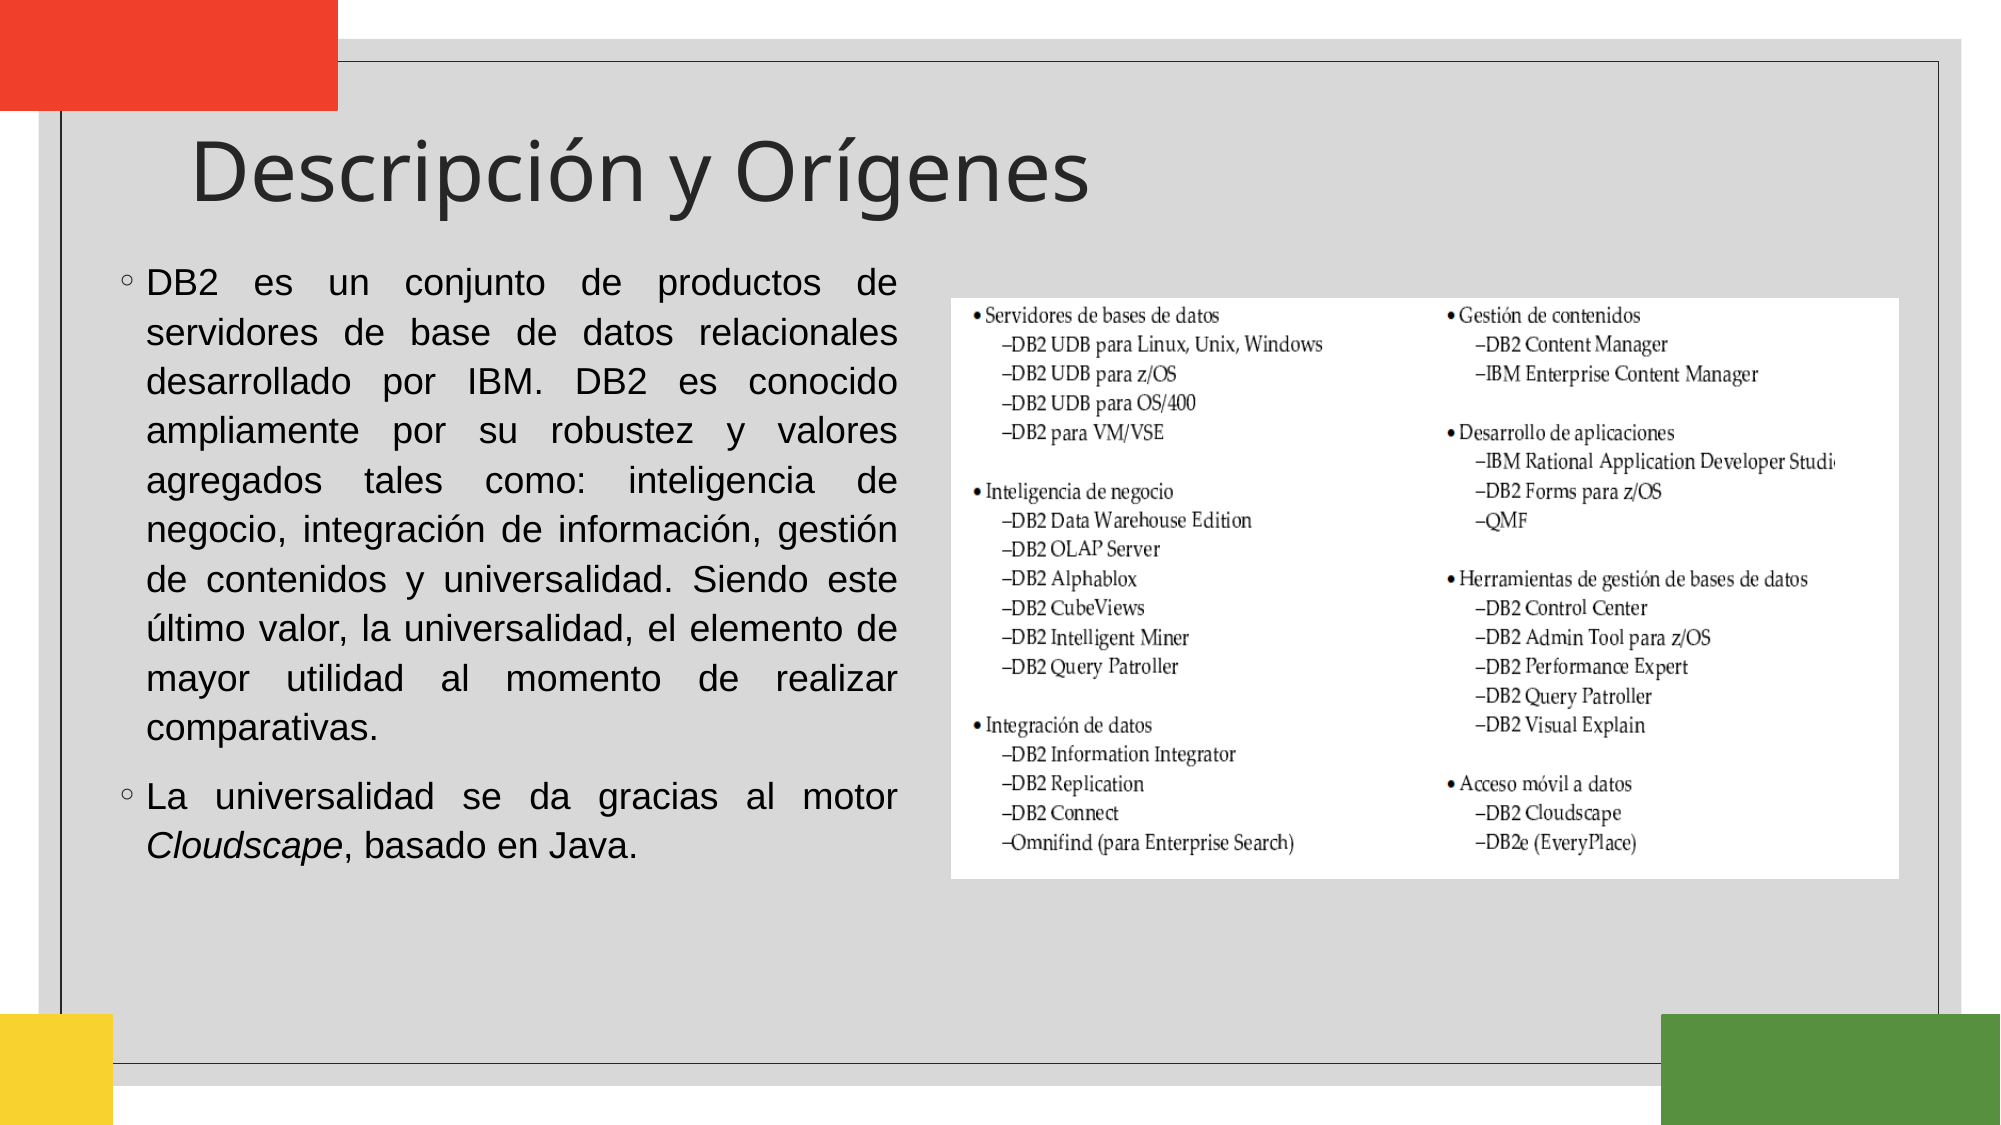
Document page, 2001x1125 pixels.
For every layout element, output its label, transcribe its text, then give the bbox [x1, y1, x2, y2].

title Descripción y Orígenes [174, 105, 1825, 245]
picture [951, 298, 1900, 879]
text_box [1661, 1014, 2000, 1125]
text_box [0, 0, 338, 111]
text_box [0, 1014, 113, 1125]
list DB2 es un conjunto de productos de servidores de base de datos relacionales desarrollado por IBM. DB2 es conocido ampliamente por su robustez y valores agregados tales como: inteligencia de negocio, integración de información, gestión de contenidos y universalidad. Siendo este último valor, la universalidad, el elemento de mayor utilidad al momento de realizar comparativas. La universalidad se da gracias al motor Cloudscape, basado en Java. [100, 245, 914, 998]
